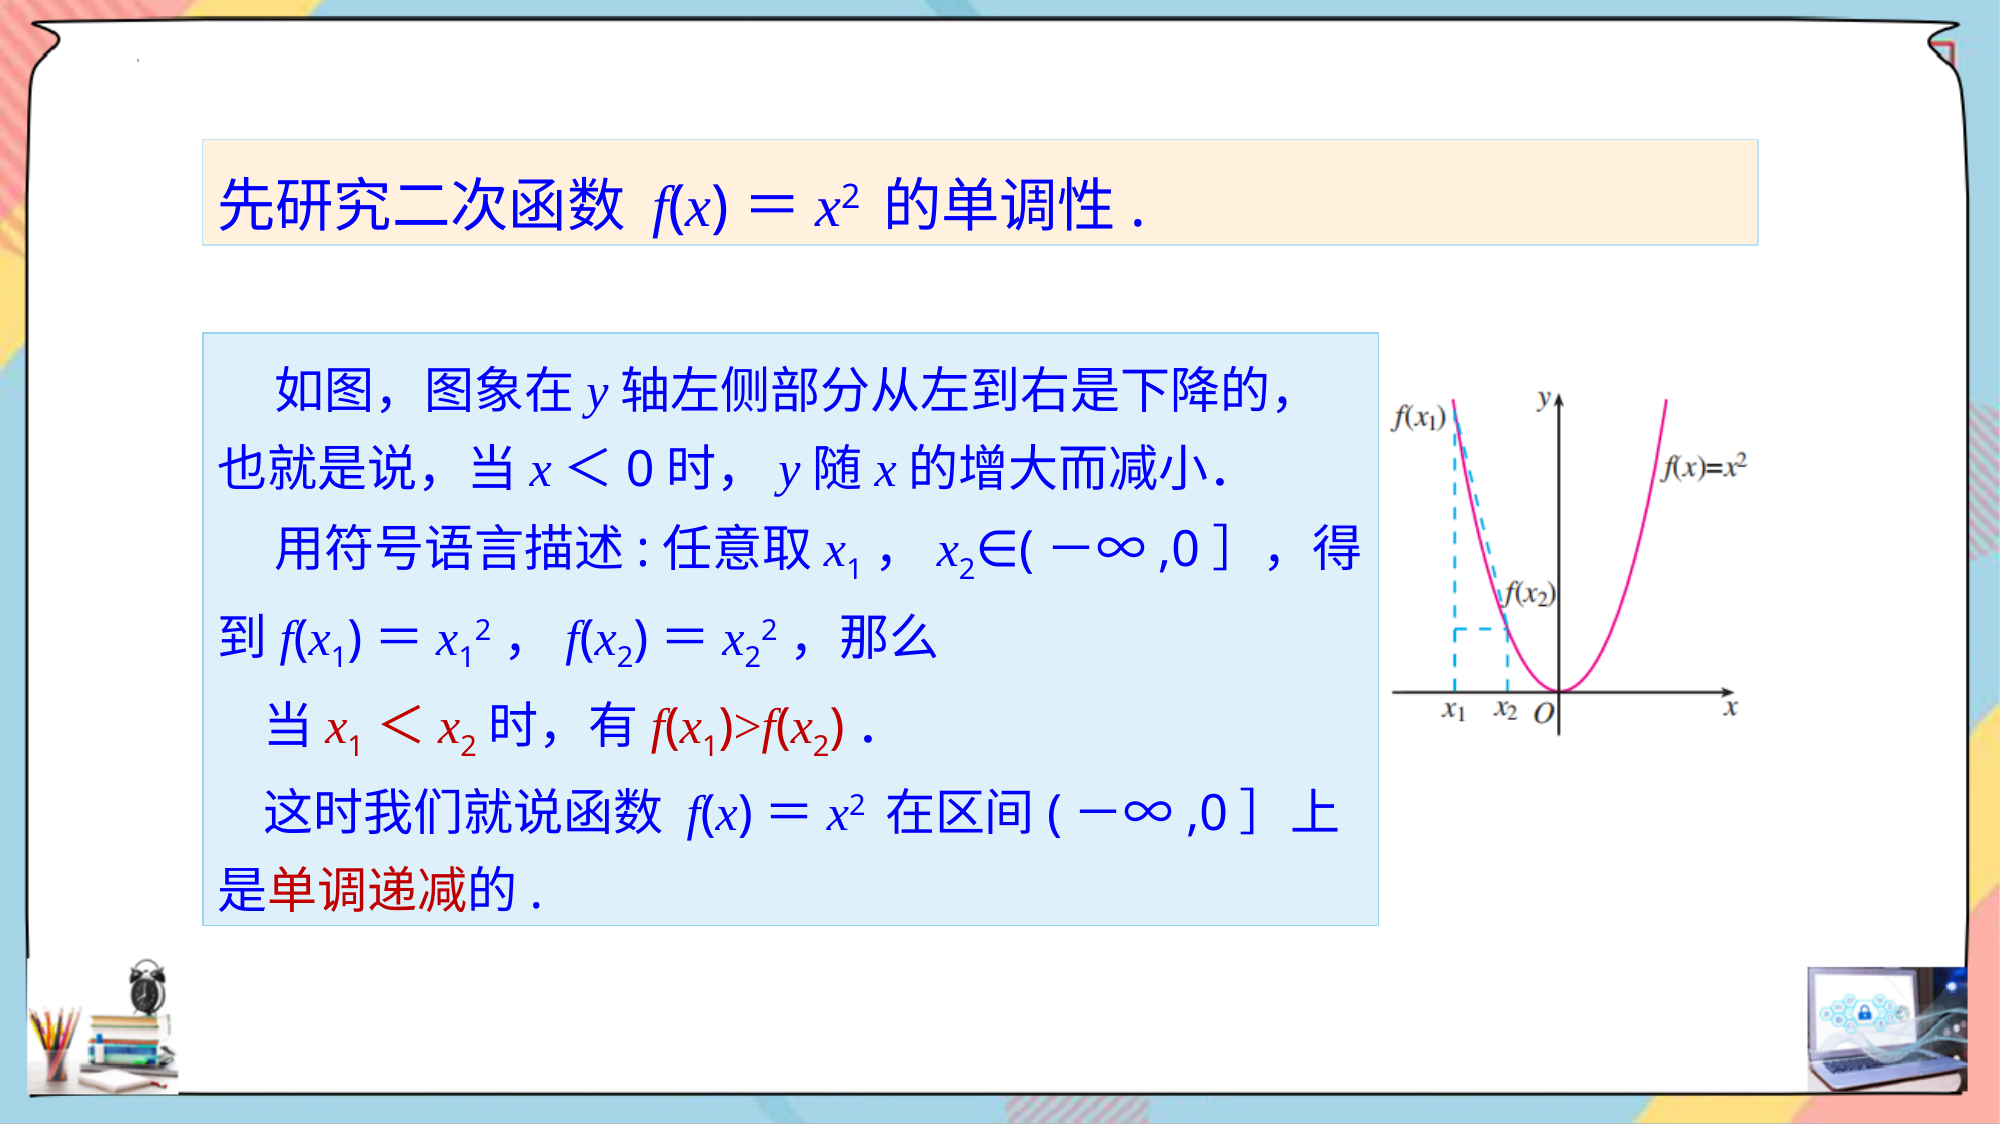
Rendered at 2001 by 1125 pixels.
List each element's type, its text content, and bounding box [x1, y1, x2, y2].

picture [0, 0, 2001, 1125]
text_box 先研究二次函数 f(x)＝x2 的单调性. [202, 139, 1759, 246]
text_box 如图，图象在y轴左侧部分从左到右是下降的，也就是说，当x＜0时，y随x的增大而减小． 用符号语言描述:任意取x1，x2∈(－∞,0］，得到f(x1)＝x12，f(x2)＝x22，那么 当x1＜x2时，有f(x1)>f(x2)． 这时我们就说函数 f(x)＝x2 在区间(－∞,0］上是单调递减的. [202, 332, 1379, 926]
